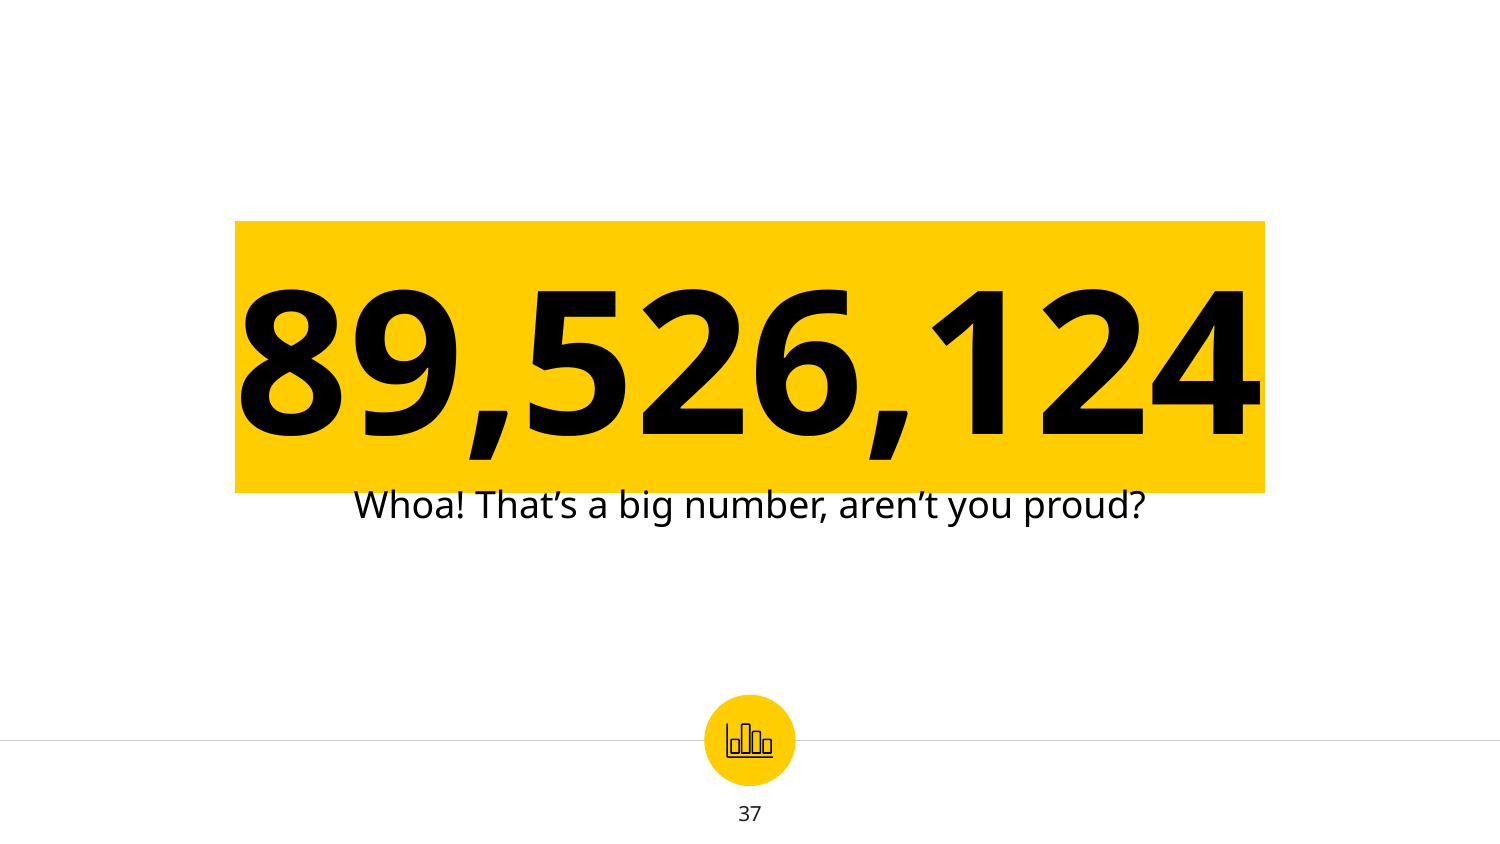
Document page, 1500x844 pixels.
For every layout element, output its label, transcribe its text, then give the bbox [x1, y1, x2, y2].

title 89,526,124 [112, 259, 1388, 450]
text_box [726, 723, 773, 758]
subtitle Whoa! That’s a big number, aren’t you proud? [112, 465, 1388, 595]
slide_number 37 [705, 786, 795, 844]
